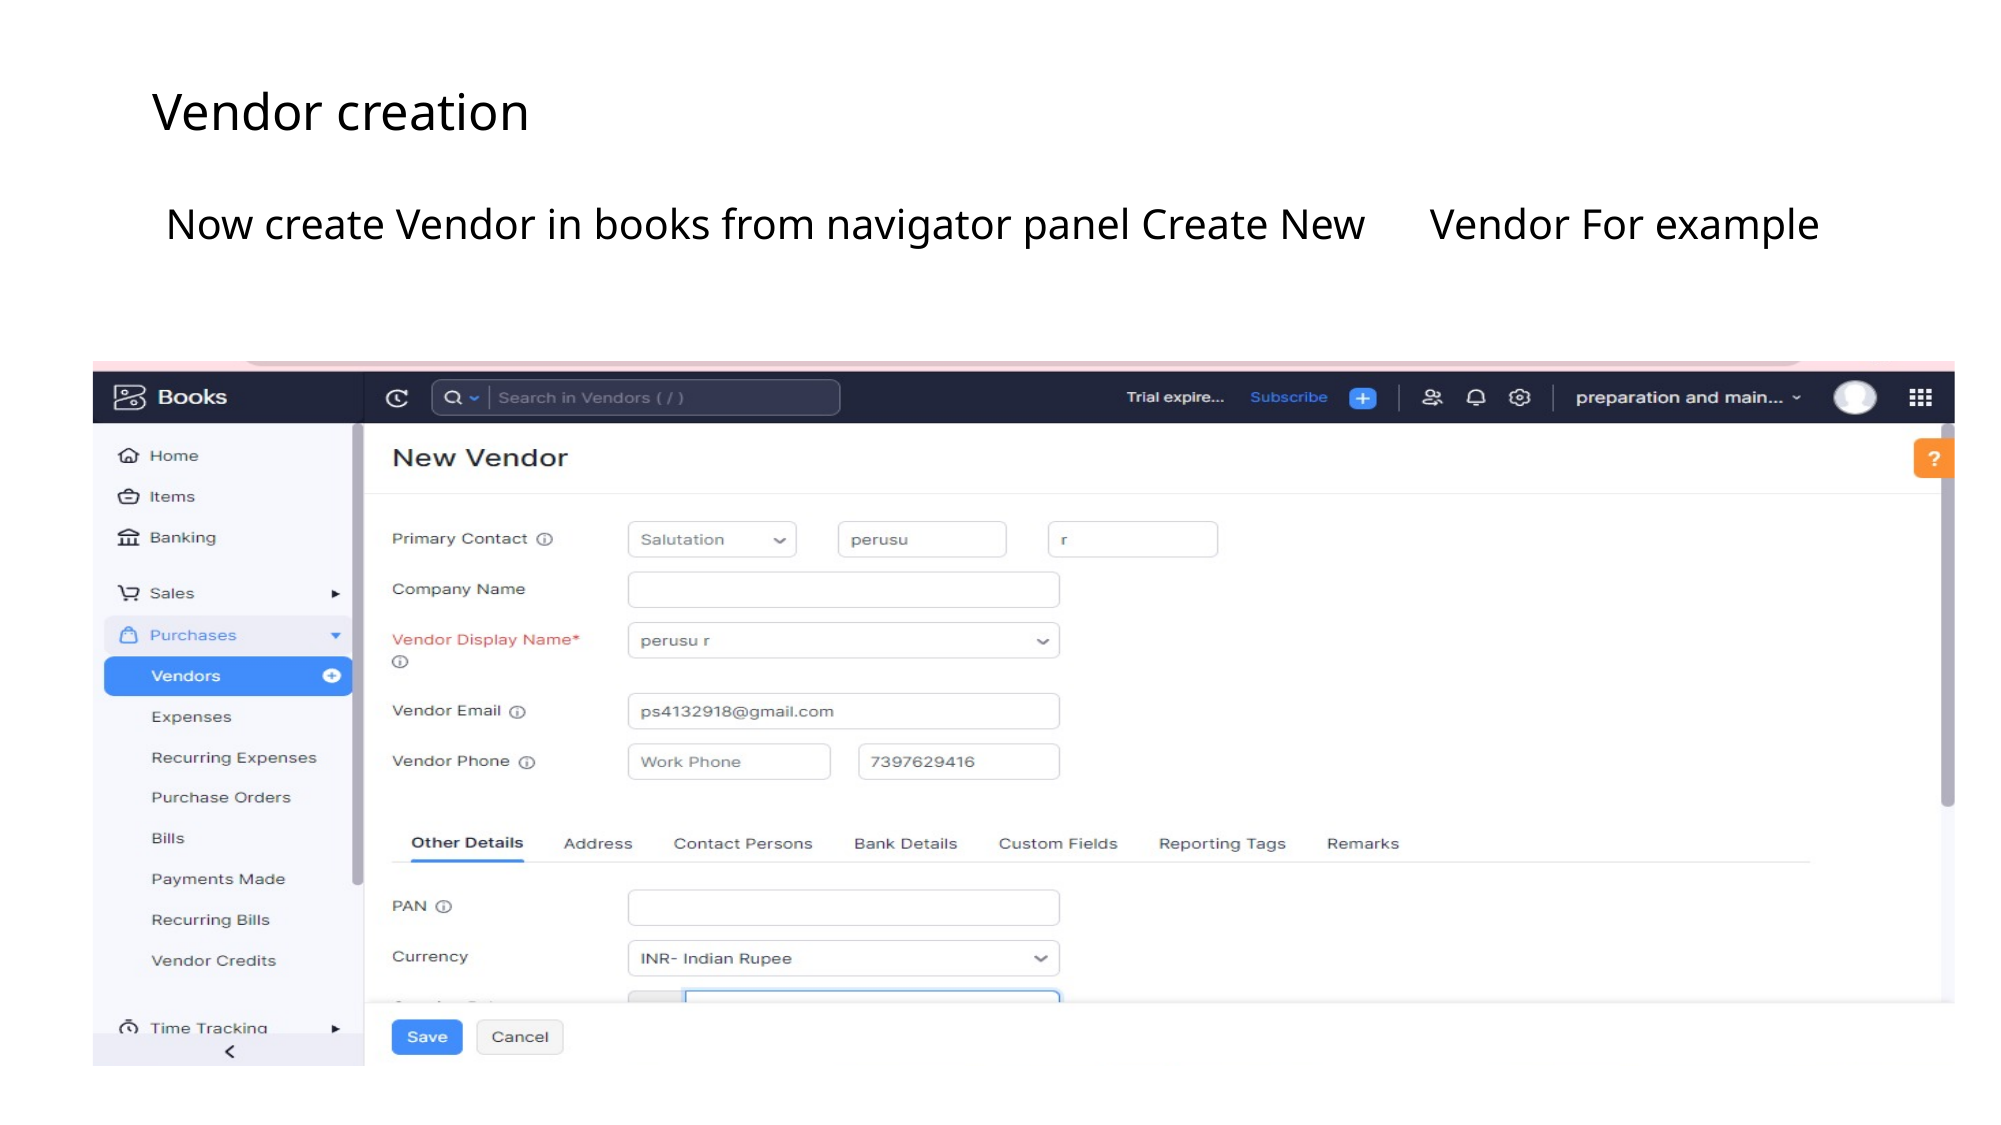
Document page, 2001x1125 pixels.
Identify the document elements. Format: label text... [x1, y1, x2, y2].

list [92, 361, 1955, 1066]
title Vendor creation Now create Vendor in books from navigator panel Create New Vendor For example [137, 59, 1863, 278]
